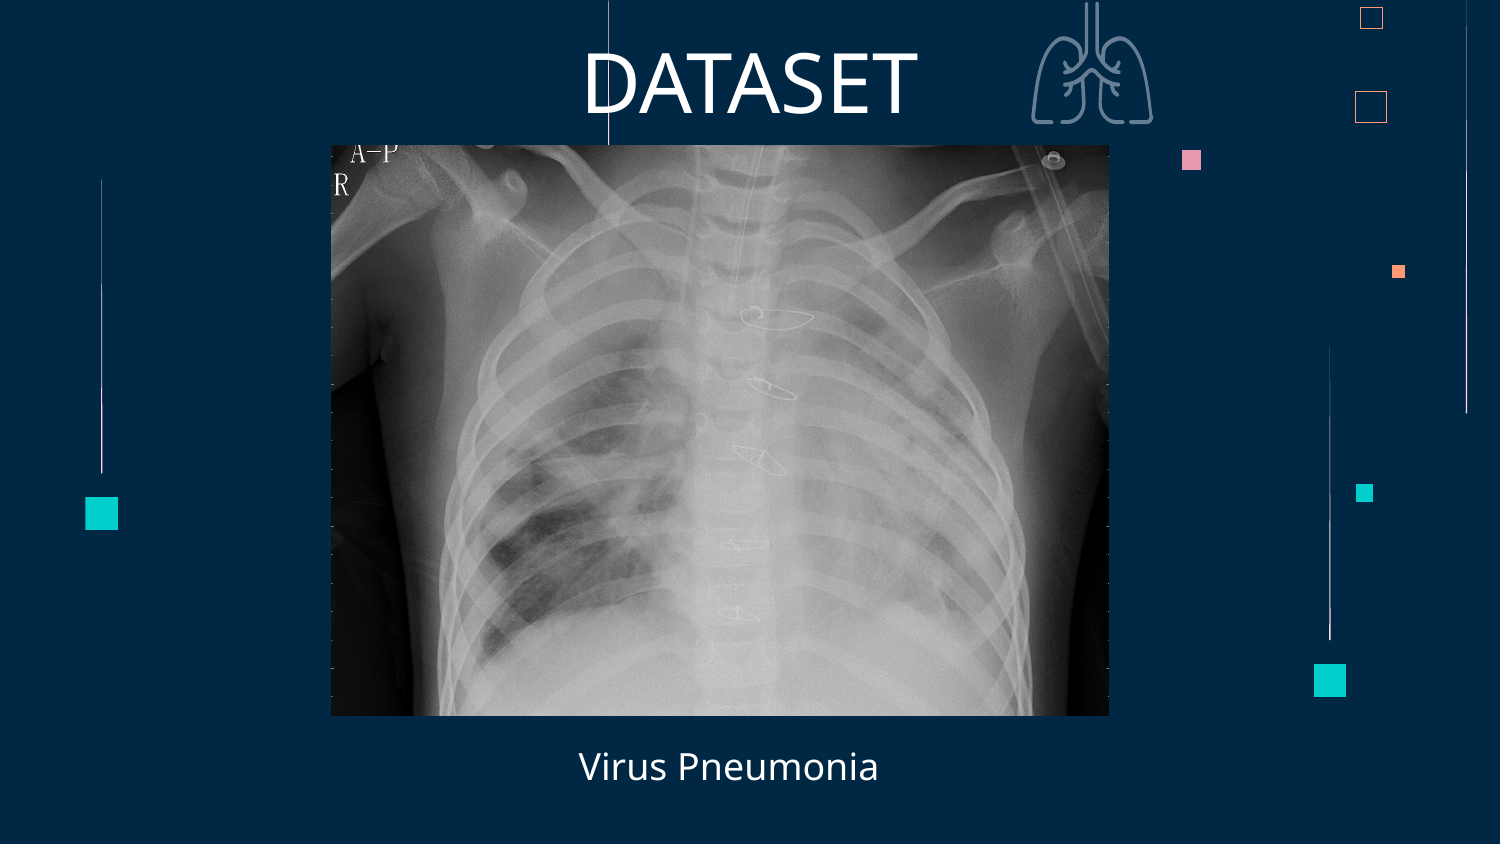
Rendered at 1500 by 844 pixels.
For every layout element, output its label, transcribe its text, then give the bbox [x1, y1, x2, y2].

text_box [1030, 1, 1154, 125]
picture [331, 145, 1109, 716]
subtitle Virus Pneumonia [465, 727, 975, 836]
text_box DATASET [330, 8, 1170, 146]
